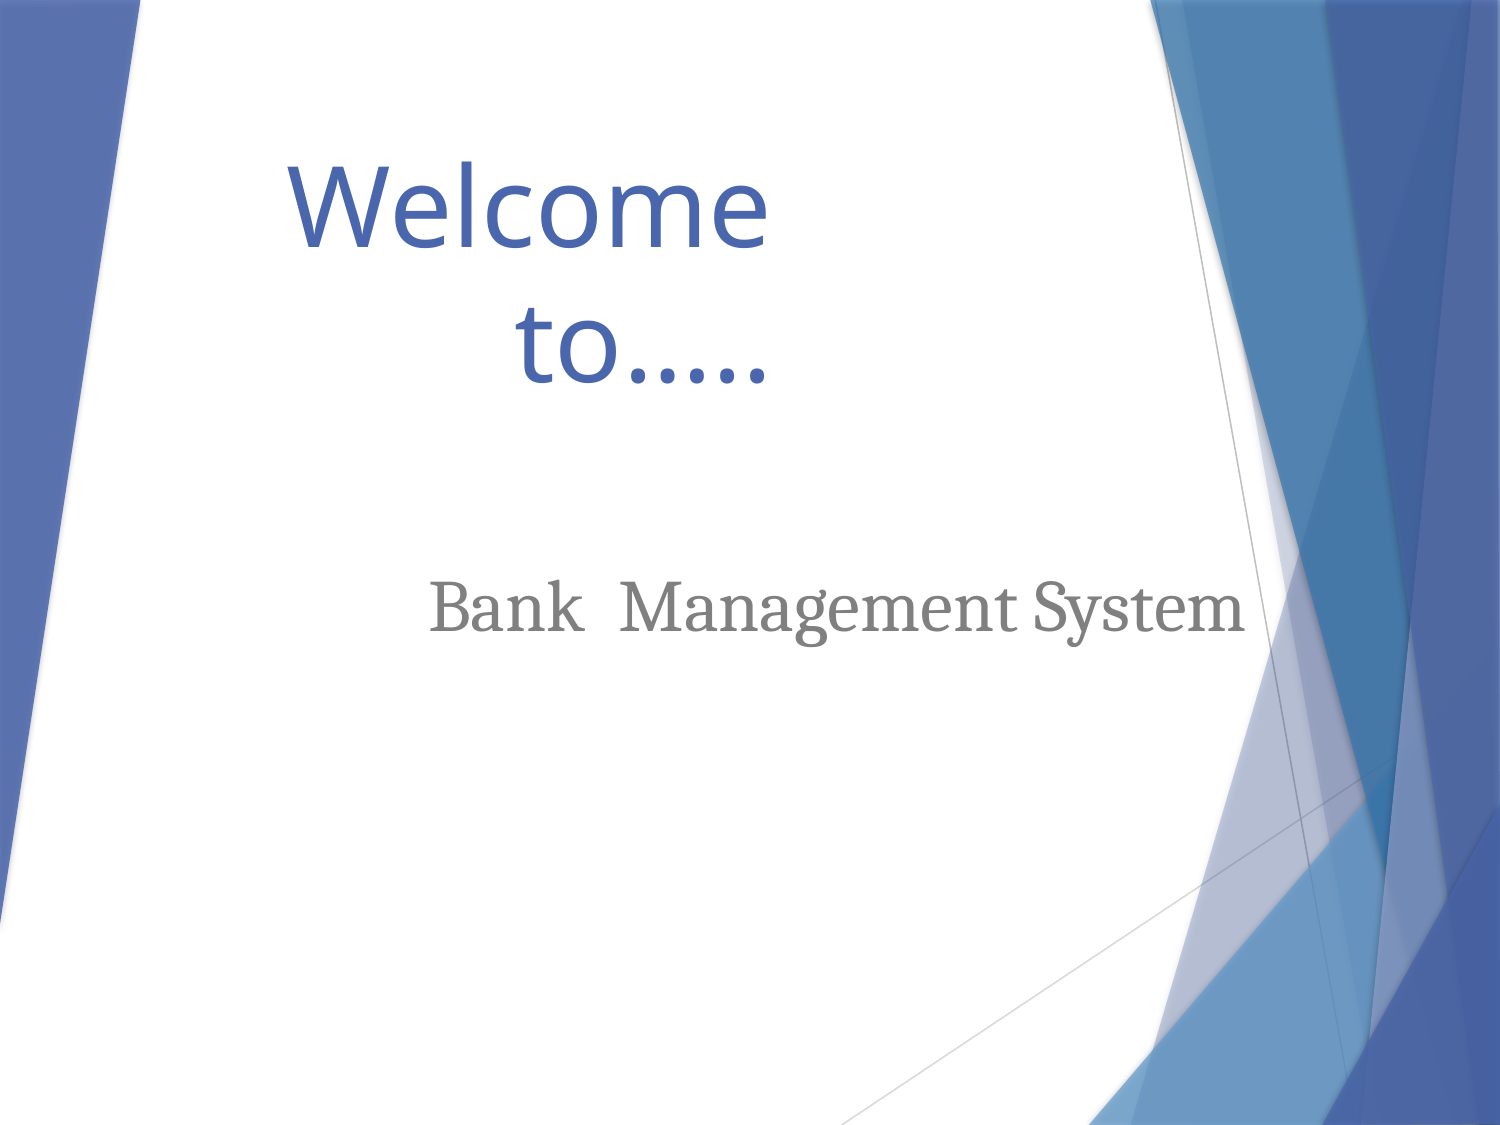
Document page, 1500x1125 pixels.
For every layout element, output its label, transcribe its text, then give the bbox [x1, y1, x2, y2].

title Welcome to….. [37, 224, 788, 413]
subtitle Bank Management System [275, 549, 1263, 746]
